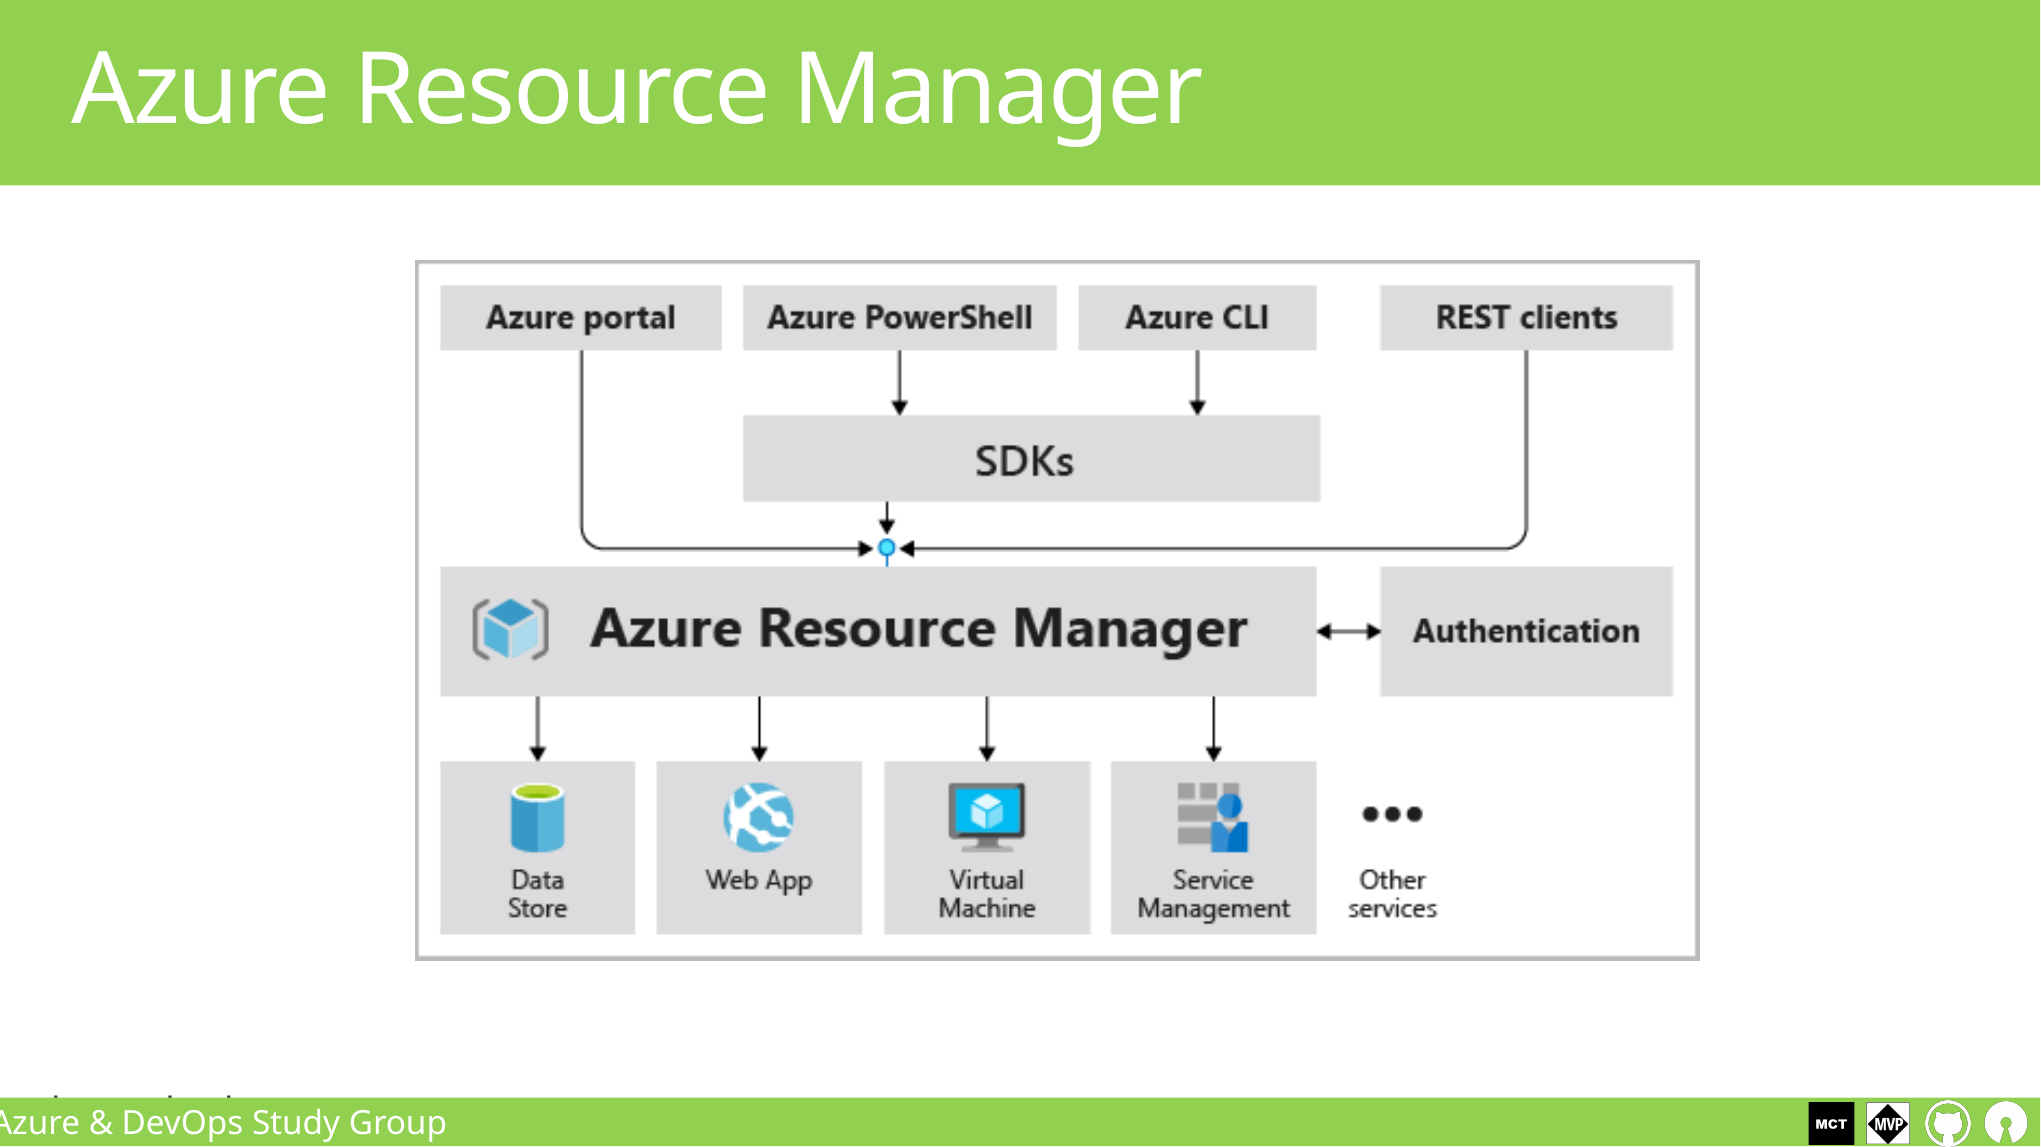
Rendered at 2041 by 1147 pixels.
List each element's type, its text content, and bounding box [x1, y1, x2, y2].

picture [1866, 1102, 1910, 1144]
text_box Azure Resource Manager [71, 23, 1995, 144]
picture [1982, 1098, 2030, 1146]
picture [415, 260, 1700, 961]
picture [1925, 1100, 1971, 1147]
